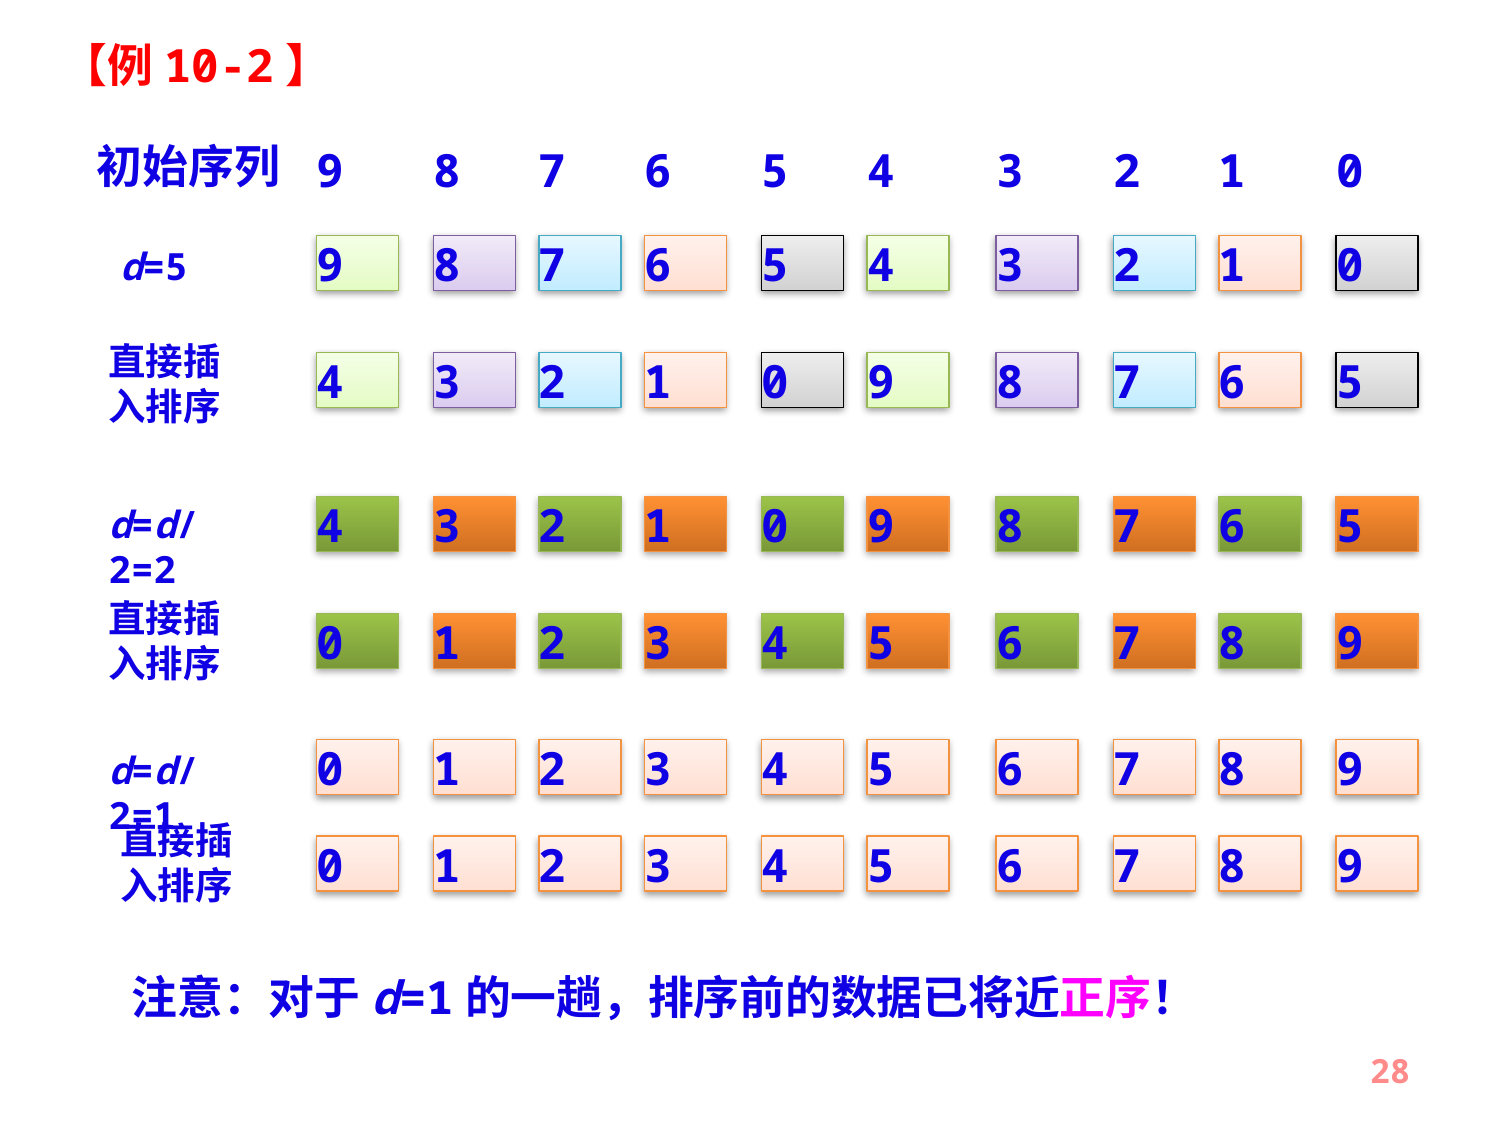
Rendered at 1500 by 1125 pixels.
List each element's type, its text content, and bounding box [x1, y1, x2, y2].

text_box 1 [1218, 141, 1301, 197]
text_box 9 [1335, 739, 1419, 795]
text_box 直接插入排序 [93, 588, 258, 693]
text_box 5 [866, 835, 950, 892]
text_box 0 [316, 613, 399, 669]
text_box 9 [1335, 613, 1419, 669]
text_box 4 [761, 739, 844, 795]
text_box 直接插入排序 [105, 809, 270, 915]
text_box 3 [996, 141, 1079, 197]
text_box 6 [1218, 496, 1302, 552]
text_box 6 [995, 835, 1079, 892]
text_box 7 [539, 141, 622, 197]
text_box 3 [644, 835, 727, 892]
text_box 6 [995, 613, 1079, 669]
text_box 6 [1218, 352, 1302, 408]
text_box 2 [538, 613, 622, 669]
text_box 5 [761, 141, 844, 197]
text_box 9 [1335, 835, 1419, 892]
text_box 0 [1335, 235, 1419, 291]
text_box 2 [1113, 235, 1196, 291]
text_box 8 [1218, 835, 1302, 892]
text_box 3 [995, 235, 1079, 291]
text_box 4 [761, 835, 844, 892]
text_box 1 [644, 352, 727, 408]
text_box 2 [538, 739, 622, 795]
text_box 7 [1113, 352, 1196, 408]
text_box 7 [1113, 613, 1196, 669]
text_box 2 [538, 352, 622, 408]
text_box 2 [1113, 141, 1196, 197]
text_box 8 [995, 352, 1079, 408]
text_box 4 [866, 235, 950, 291]
text_box 注意：对于d=1的一趟，排序前的数据已将近正序！ [117, 960, 1430, 1031]
text_box 直接插入排序 [93, 330, 258, 435]
text_box 7 [1113, 739, 1196, 795]
text_box 5 [1335, 352, 1419, 408]
text_box 7 [538, 235, 622, 291]
text_box 9 [866, 496, 950, 552]
text_box d=5 [105, 235, 282, 296]
text_box 3 [433, 352, 516, 408]
text_box 6 [995, 739, 1079, 795]
text_box 5 [866, 613, 950, 669]
text_box 5 [761, 235, 844, 291]
text_box 8 [1218, 613, 1302, 669]
text_box 0 [316, 835, 399, 892]
text_box 7 [1113, 496, 1196, 552]
text_box 8 [995, 496, 1079, 552]
text_box 5 [866, 739, 950, 795]
text_box 8 [433, 235, 516, 291]
text_box 6 [644, 235, 727, 291]
text_box 初始序列 [82, 129, 317, 200]
text_box 3 [644, 739, 727, 795]
text_box 2 [538, 496, 622, 552]
text_box 9 [317, 141, 399, 197]
text_box d=d/2=1 [93, 739, 270, 845]
text_box 4 [867, 141, 950, 197]
text_box 0 [761, 496, 844, 552]
text_box 2 [538, 835, 622, 892]
text_box 1 [433, 613, 516, 669]
text_box 7 [1113, 835, 1196, 892]
text_box 4 [316, 352, 399, 408]
text_box 1 [433, 835, 516, 892]
text_box 【例10-2】 [46, 29, 727, 100]
text_box 1 [1218, 235, 1302, 291]
text_box 9 [866, 352, 950, 408]
text_box 6 [644, 141, 727, 197]
text_box 4 [761, 613, 844, 669]
text_box 1 [644, 496, 727, 552]
text_box 9 [316, 235, 399, 291]
text_box 1 [433, 739, 516, 795]
text_box 8 [1218, 739, 1302, 795]
text_box d=d/2=2 [93, 493, 270, 598]
text_box 0 [316, 739, 399, 795]
text_box 8 [433, 141, 516, 197]
text_box 4 [316, 496, 399, 552]
text_box 3 [644, 613, 727, 669]
text_box 5 [1335, 496, 1419, 552]
slide_number 28 [1074, 1042, 1425, 1103]
text_box 0 [1335, 141, 1418, 197]
text_box 0 [761, 352, 844, 408]
text_box 3 [433, 496, 516, 552]
